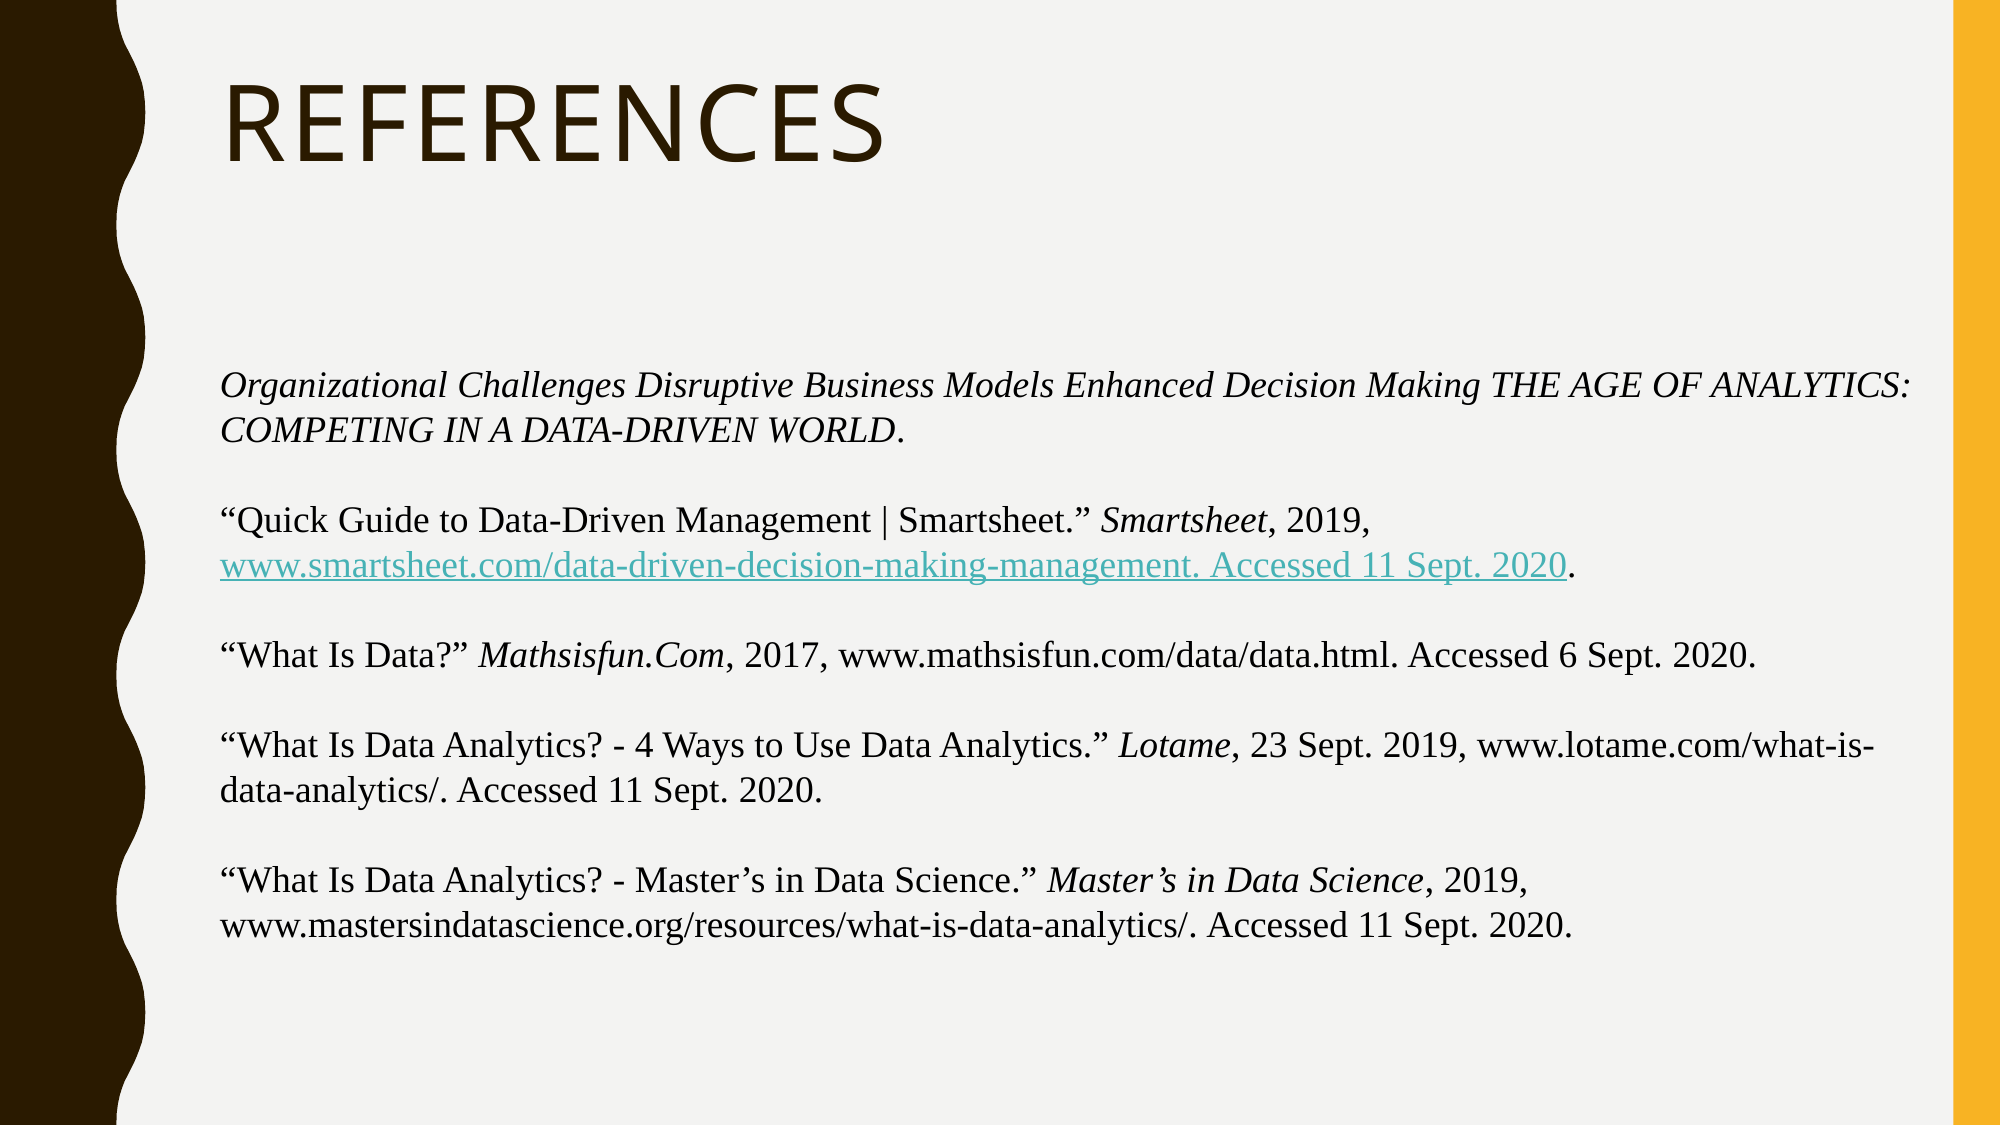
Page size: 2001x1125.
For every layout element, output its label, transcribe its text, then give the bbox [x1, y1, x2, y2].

title References [205, 62, 1875, 307]
text_box Organizational Challenges Disruptive Business Models Enhanced Decision Making THE AGE OF ANALYTICS: COMPETING IN A DATA-DRIVEN WORLD. “Quick Guide to Data-Driven Management | Smartsheet.” Smartsheet, 2019, www.smartsheet.com/data-driven-decision-making-management. Accessed 11 Sept. 2020. “What Is Data?” Mathsisfun.Com, 2017, www.mathsisfun.com/data/data.html. Accessed 6 Sept. 2020. “What Is Data Analytics? - 4 Ways to Use Data Analytics.” Lotame, 23 Sept. 2019, www.lotame.com/what-is-data-analytics/. Accessed 11 Sept. 2020. “What Is Data Analytics? - Master’s in Data Science.” Master’s in Data Science, 2019, www.mastersindatascience.org/resources/what-is-data-analytics/. Accessed 11 Sept. 2020. ‌ [205, 307, 1930, 998]
